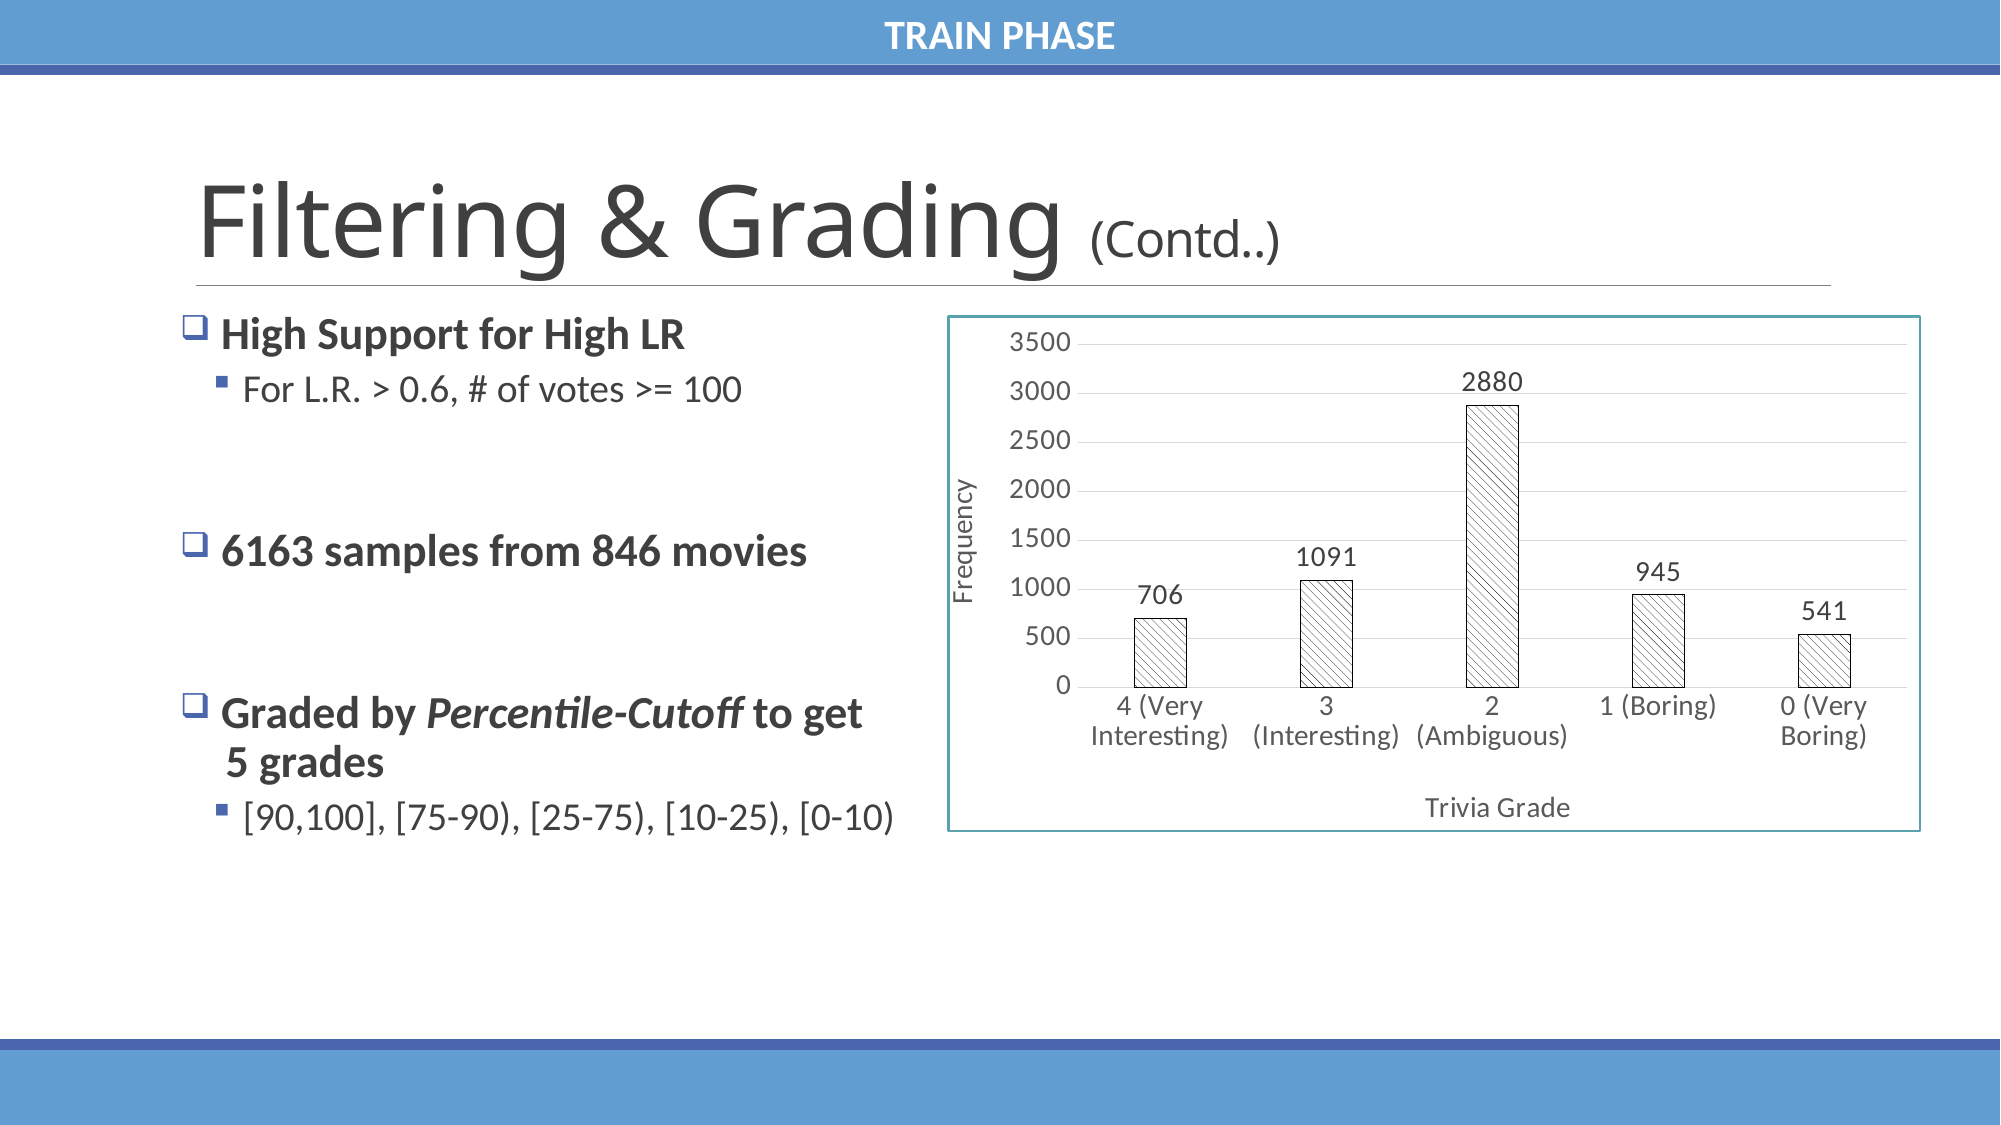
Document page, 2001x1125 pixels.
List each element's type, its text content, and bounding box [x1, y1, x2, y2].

title Filtering & Grading (Contd..) [180, 81, 1830, 285]
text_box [923, 282, 1945, 837]
list High Support for High LR For L.R. > 0.6, # of votes >= 100 6163 samples from 846 movies Graded by Percentile-Cutoff to get 5 grades [90,100], [75-90), [25-75), [10-25), [0-10) [180, 302, 1830, 963]
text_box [0, 0, 2000, 71]
